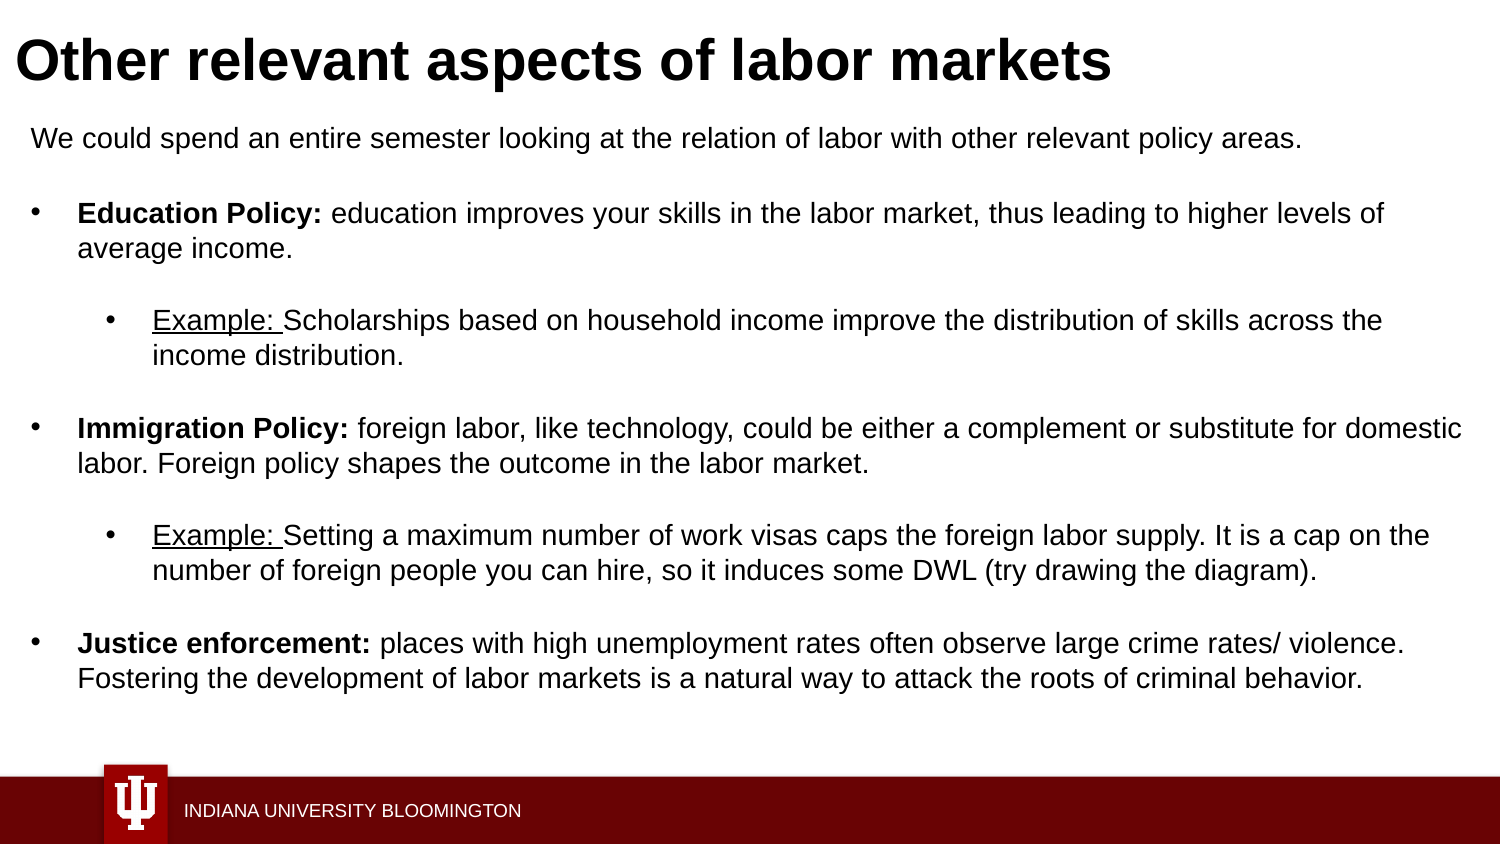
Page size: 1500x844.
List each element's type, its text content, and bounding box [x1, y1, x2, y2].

title Other relevant aspects of labor markets [0, 0, 1500, 115]
text_box We could spend an entire semester looking at the relation of labor with other relevant policy areas. [15, 111, 1485, 162]
text_box Education Policy: education improves your skills in the labor market, thus leading to higher levels of average income. Example: Scholarships based on household income improve the distribution of skills across the income distribution. Immigration Policy: foreign labor, like technology, could be either a complement or substitute for domestic labor. Foreign policy shapes the outcome in the labor market. Example: Setting a maximum number of work visas caps the foreign labor supply. It is a cap on the number of foreign people you can hire, so it induces some DWL (try drawing the diagram). Justice enforcement: places with high unemployment rates often observe large crime rates/ violence. Fostering the development of labor markets is a natural way to attack the roots of criminal behavior. [15, 186, 1485, 702]
